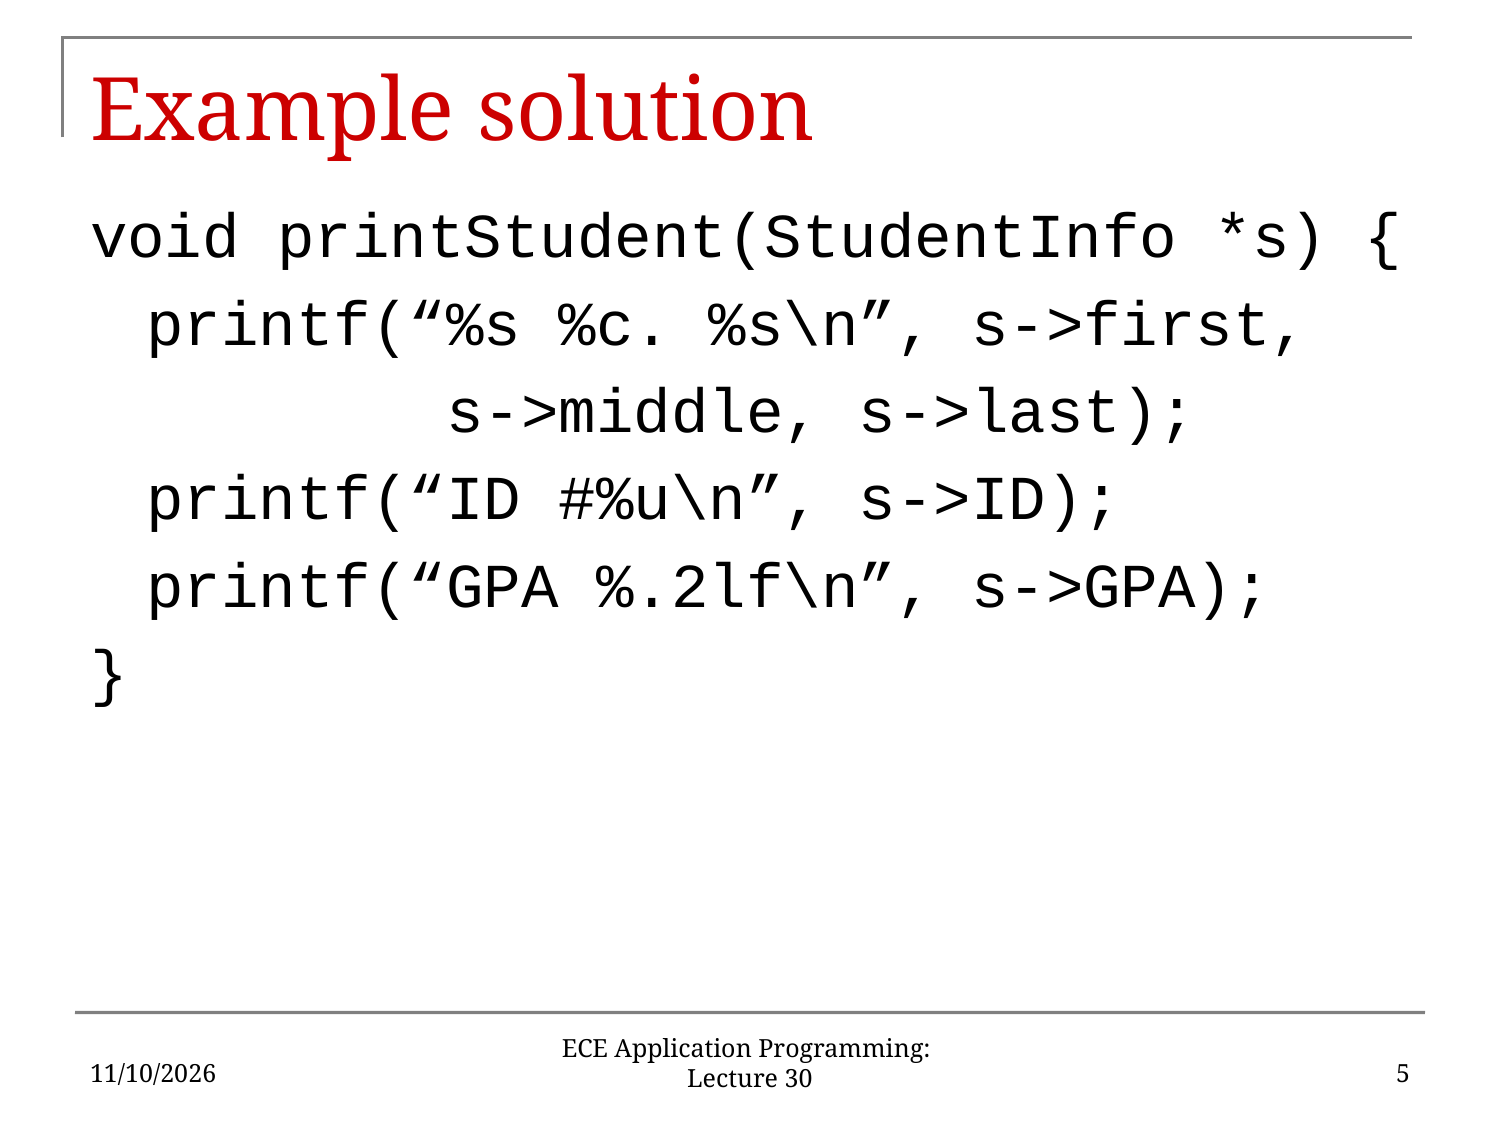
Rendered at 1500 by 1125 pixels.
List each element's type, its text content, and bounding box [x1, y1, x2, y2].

title Example solution [75, 45, 1425, 163]
slide_number 5 [1074, 1023, 1426, 1100]
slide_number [74, 1023, 426, 1100]
list void printStudent(StudentInfo *s) { printf(“%s %c. %s\n”, s->first, s->middle, s->last); printf(“ID #%u\n”, s->ID); printf(“GPA %.2lf\n”, s->GPA); } [75, 187, 1425, 1006]
footer ECE Application Programming: Lecture 30 [512, 1024, 988, 1101]
